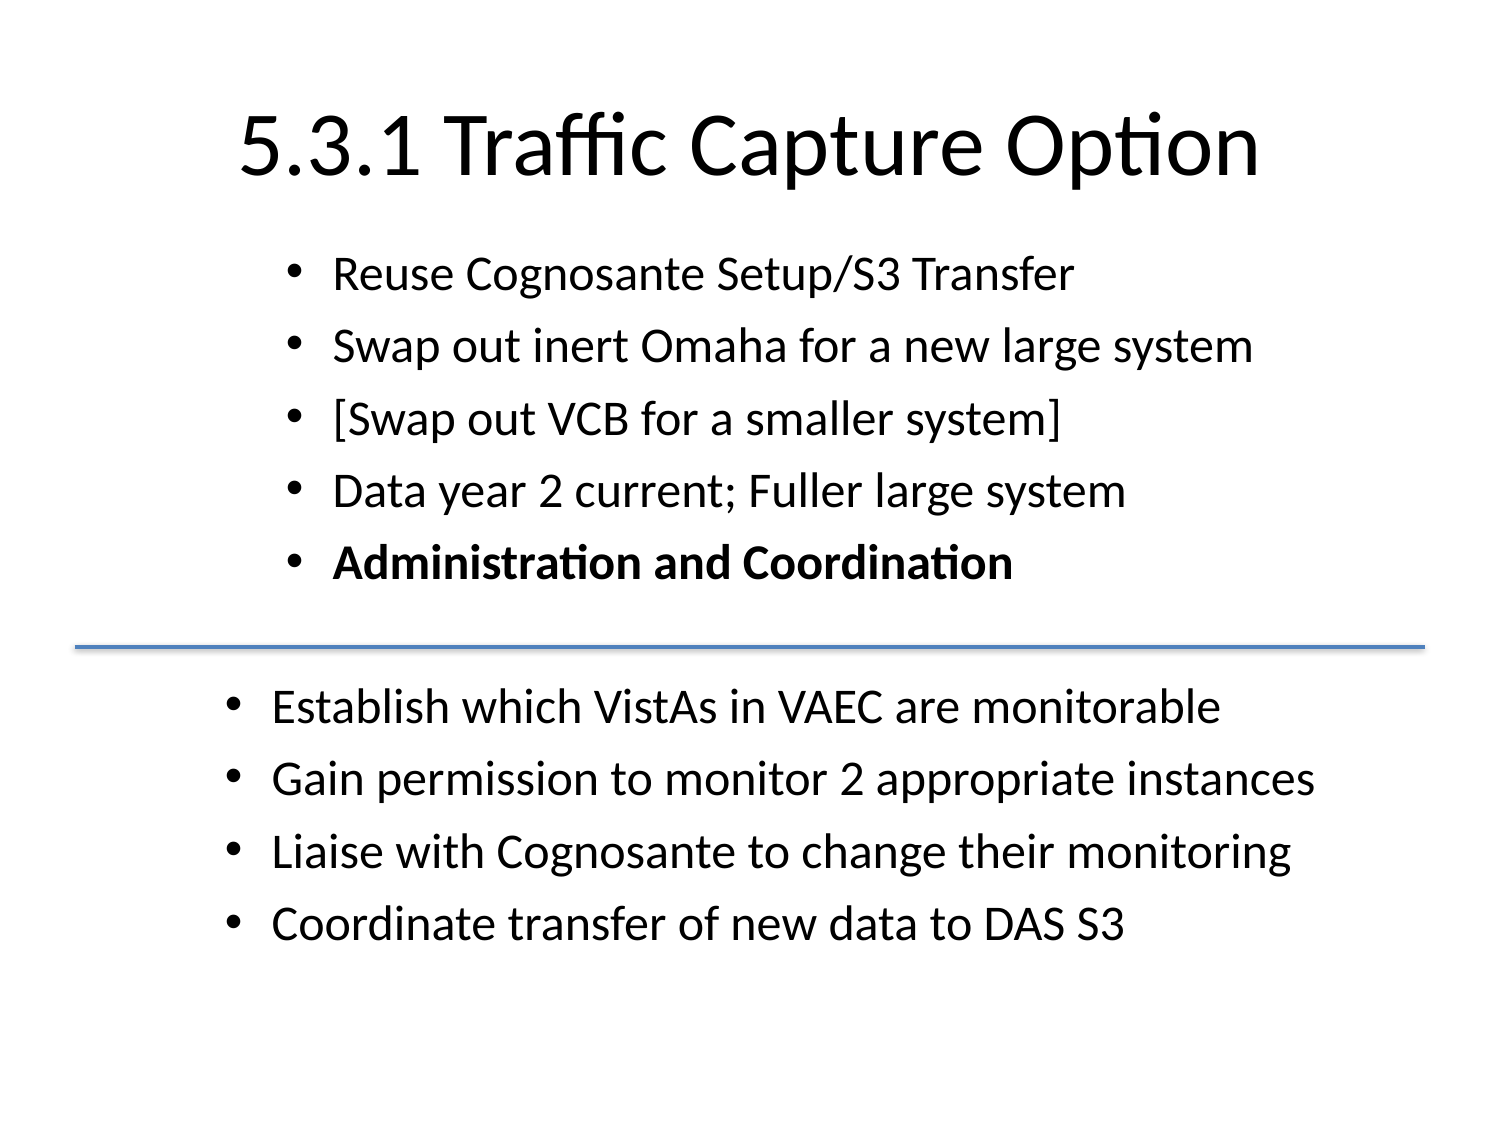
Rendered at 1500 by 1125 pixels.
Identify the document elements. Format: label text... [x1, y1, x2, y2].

text_box Establish which VistAs in VAEC are monitorable Gain permission to monitor 2 appropriate instances Liaise with Cognosante to change their monitoring Coordinate transfer of new data to DAS S3 [209, 665, 1331, 959]
text_box Reuse Cognosante Setup/S3 Transfer Swap out inert Omaha for a new large system [Swap out VCB for a smaller system] Data year 2 current; Fuller large system Administration and Coordination [271, 232, 1270, 598]
title 5.3.1 Traffic Capture Option [75, 45, 1425, 233]
